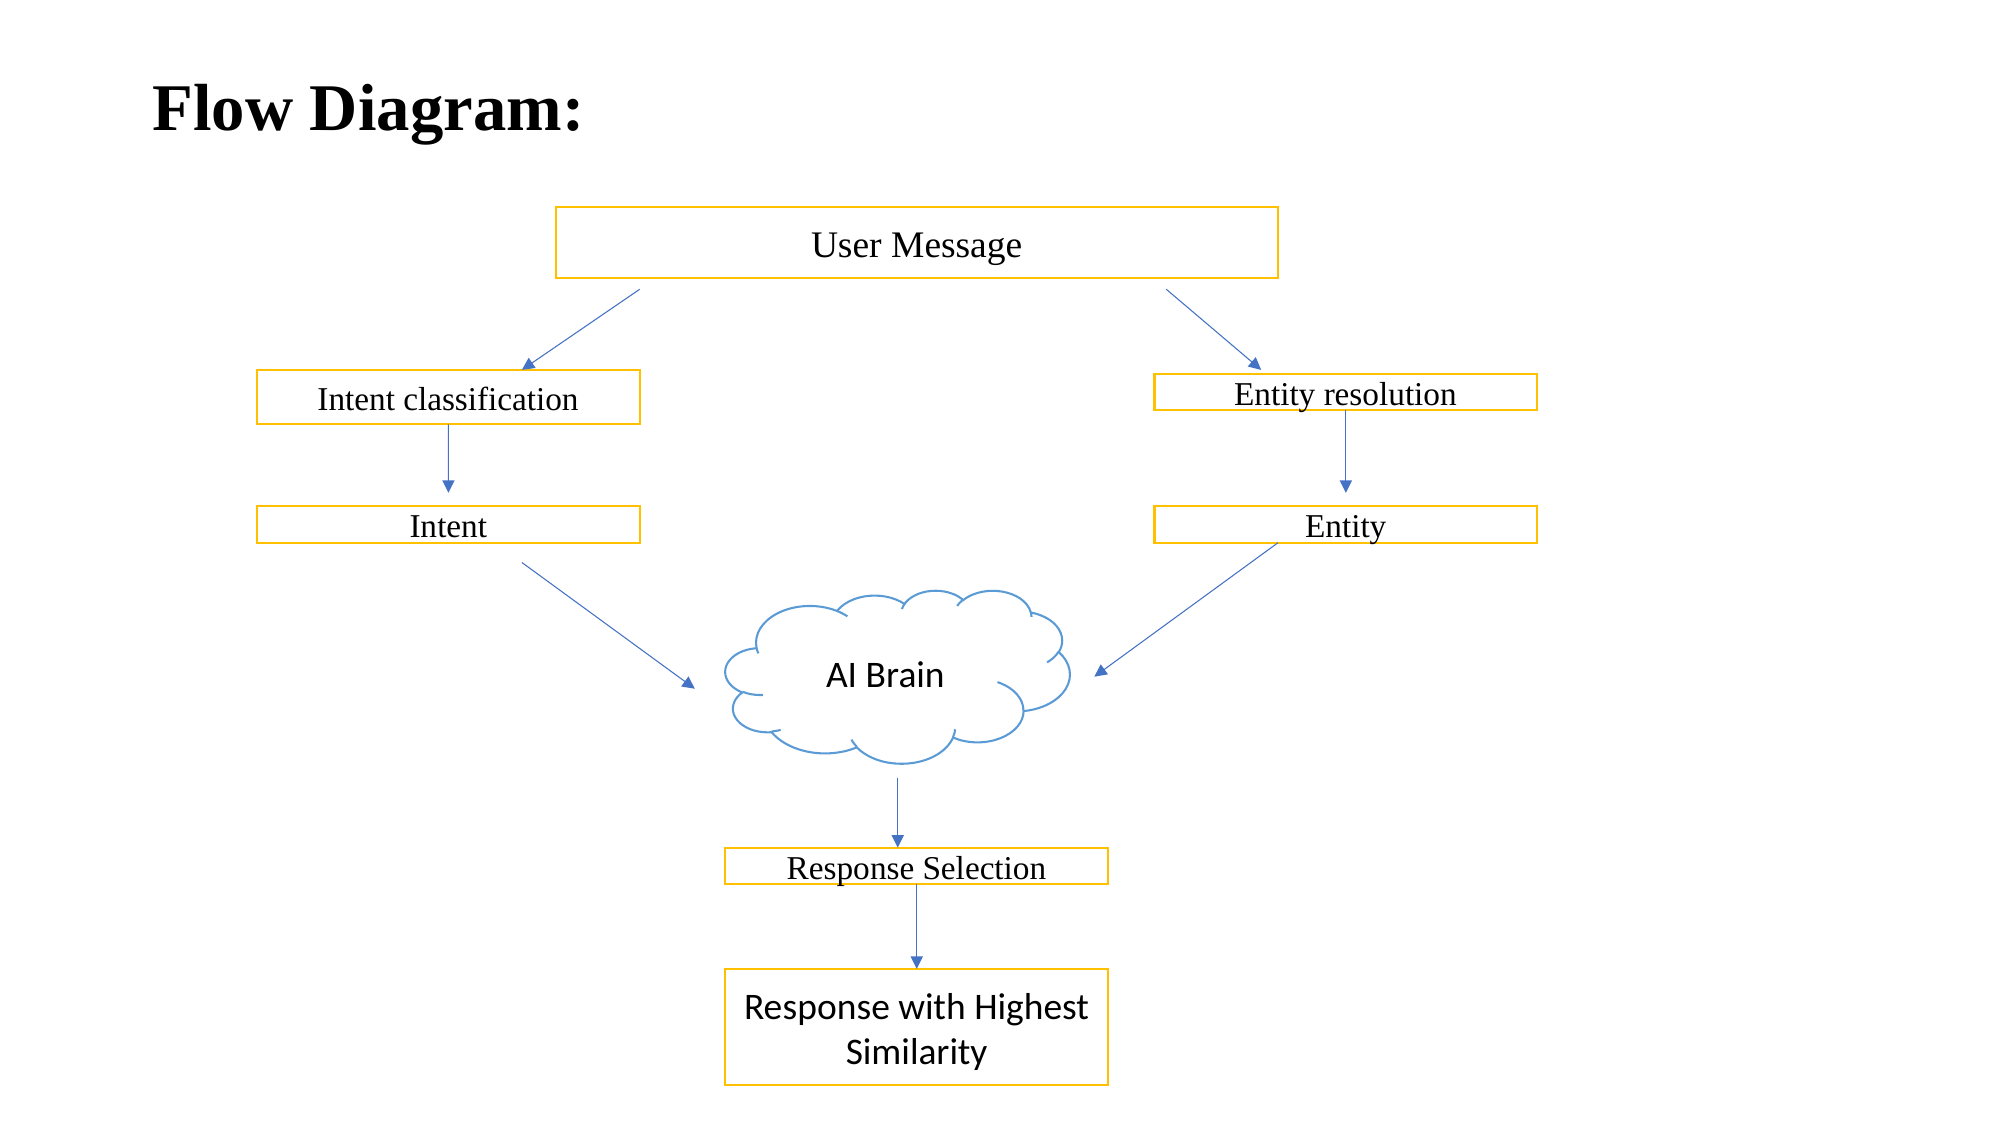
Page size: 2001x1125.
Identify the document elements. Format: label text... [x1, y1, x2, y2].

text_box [1166, 289, 1262, 370]
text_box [521, 562, 695, 689]
text_box User Message [555, 206, 1279, 279]
text_box AI Brain [724, 589, 1071, 765]
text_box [521, 289, 640, 370]
title Flow Diagram: [137, 0, 1863, 218]
text_box Response with Highest Similarity [724, 968, 1109, 1086]
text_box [1094, 542, 1278, 677]
text_box Intent [256, 505, 641, 544]
text_box Response Selection [724, 847, 1109, 885]
text_box Intent classification [256, 369, 641, 425]
text_box Entity resolution [1153, 373, 1538, 411]
text_box Entity [1153, 505, 1538, 544]
